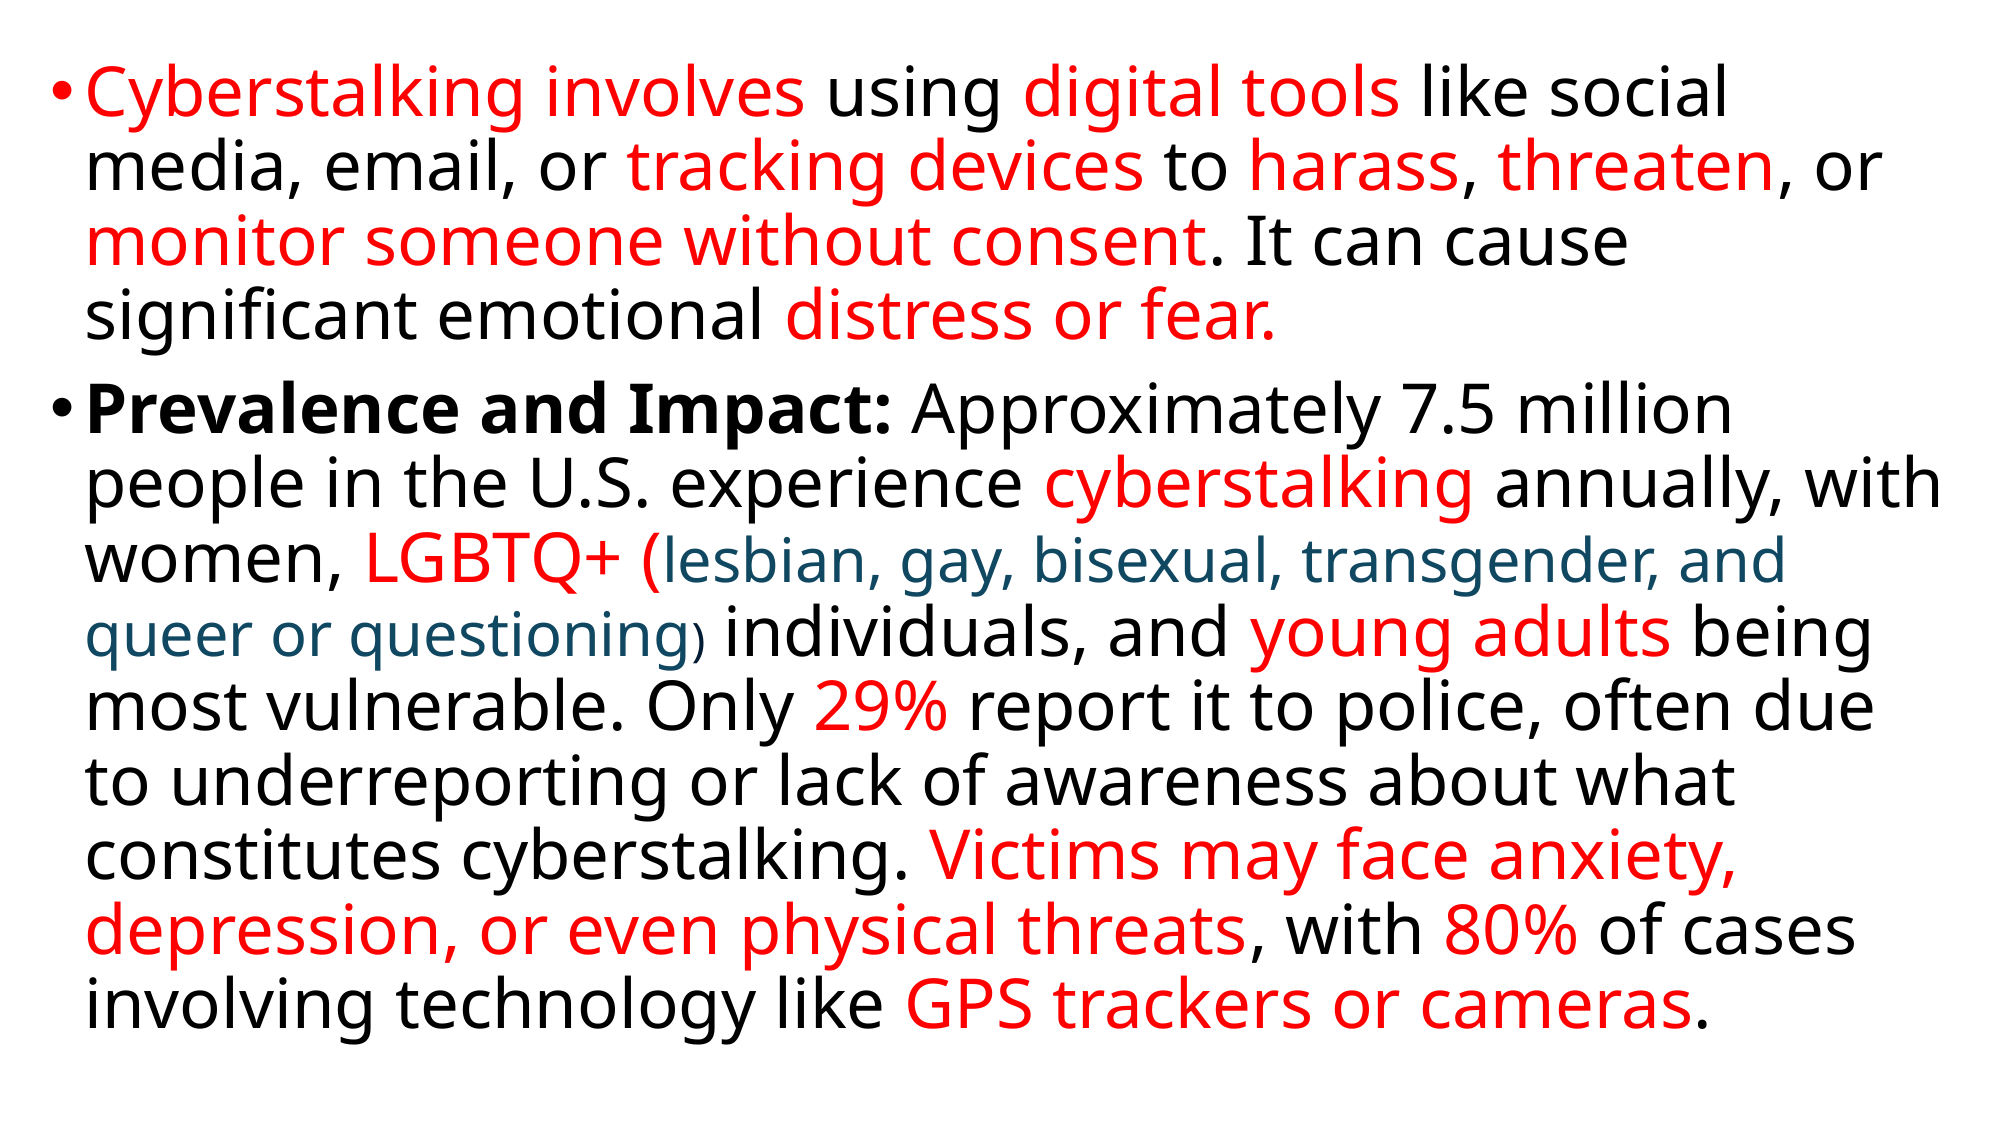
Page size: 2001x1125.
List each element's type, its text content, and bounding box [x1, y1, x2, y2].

list Cyberstalking involves using digital tools like social media, email, or tracking devices to harass, threaten, or monitor someone without consent. It can cause significant emotional distress or fear. Prevalence and Impact: Approximately 7.5 million people in the U.S. experience cyberstalking annually, with women, LGBTQ+ (lesbian, gay, bisexual, transgender, and queer or questioning) individuals, and young adults being most vulnerable. Only 29% report it to police, often due to underreporting or lack of awareness about what constitutes cyberstalking. Victims may face anxiety, depression, or even physical threats, with 80% of cases involving technology like GPS trackers or cameras. [35, 49, 1966, 1111]
